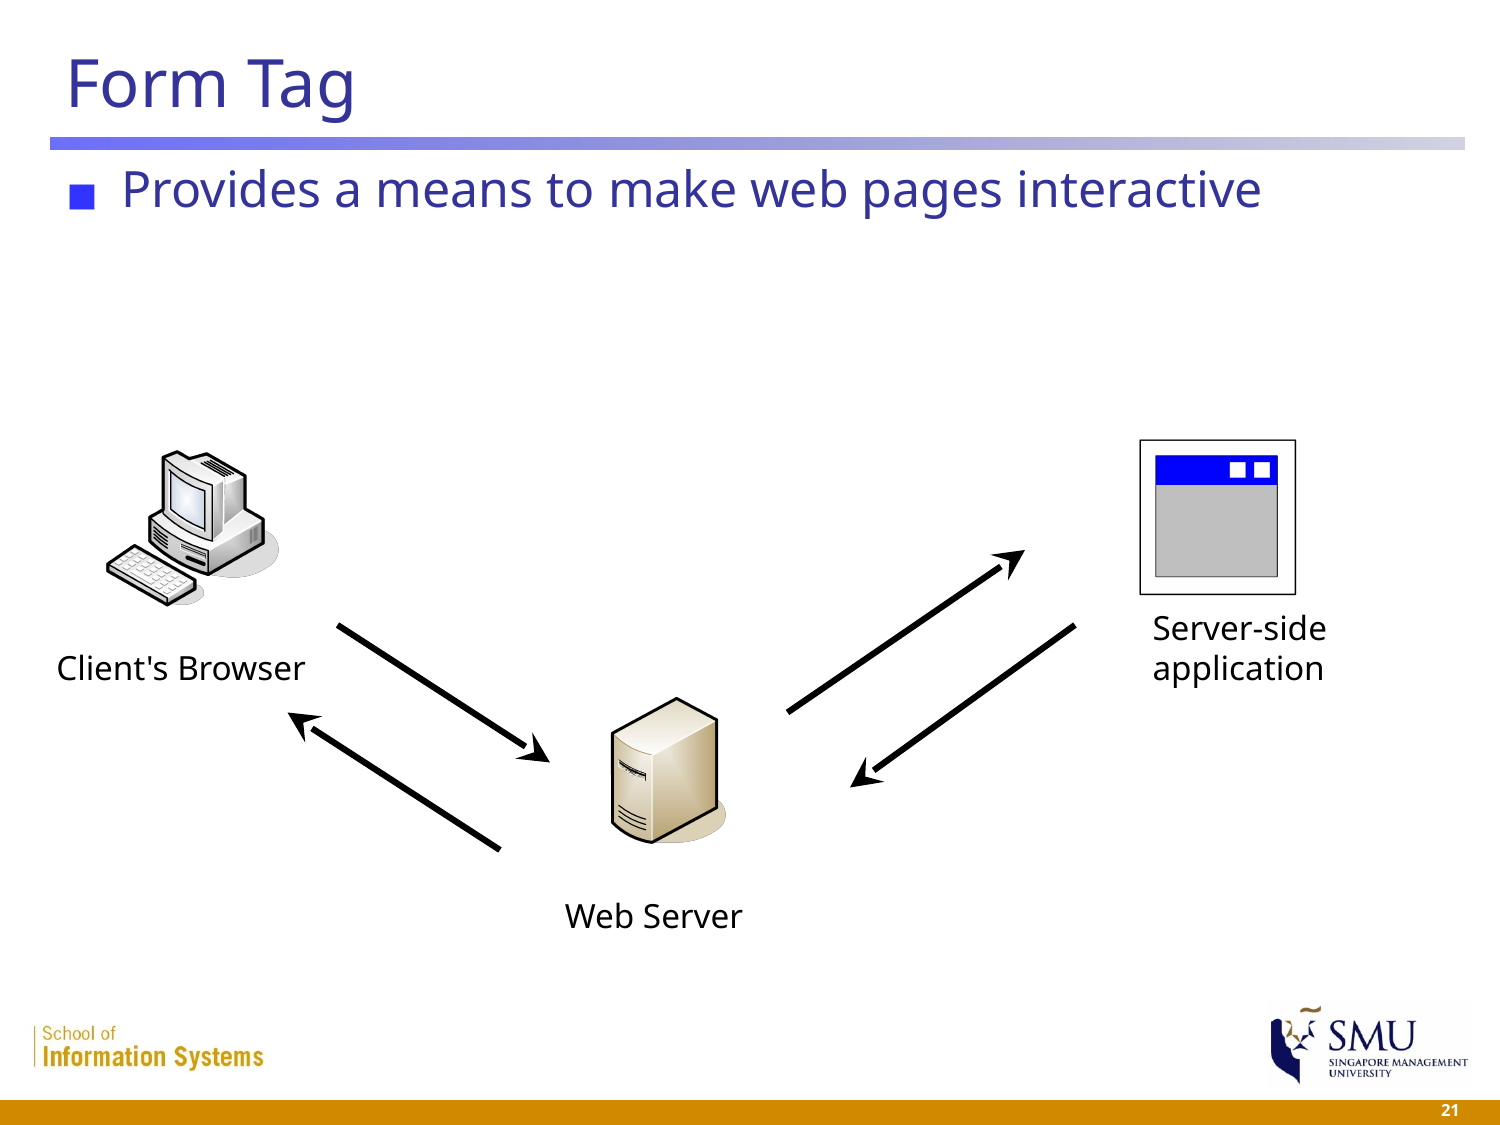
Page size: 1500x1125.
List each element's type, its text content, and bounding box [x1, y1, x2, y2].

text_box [787, 549, 1026, 713]
list Provides a means to make web pages interactive [50, 149, 1376, 1063]
picture [27, 1012, 267, 1073]
picture [607, 693, 728, 847]
slide_number ‹#› [1262, 1072, 1475, 1123]
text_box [337, 624, 551, 763]
picture [1267, 999, 1471, 1072]
text_box Server-side application [1137, 599, 1424, 693]
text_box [849, 624, 1076, 788]
text_box Client's Browser [41, 639, 327, 694]
picture [1137, 437, 1298, 598]
text_box Web Server [549, 887, 836, 943]
picture [101, 445, 281, 656]
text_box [287, 712, 501, 851]
title Form Tag [50, 24, 1463, 138]
